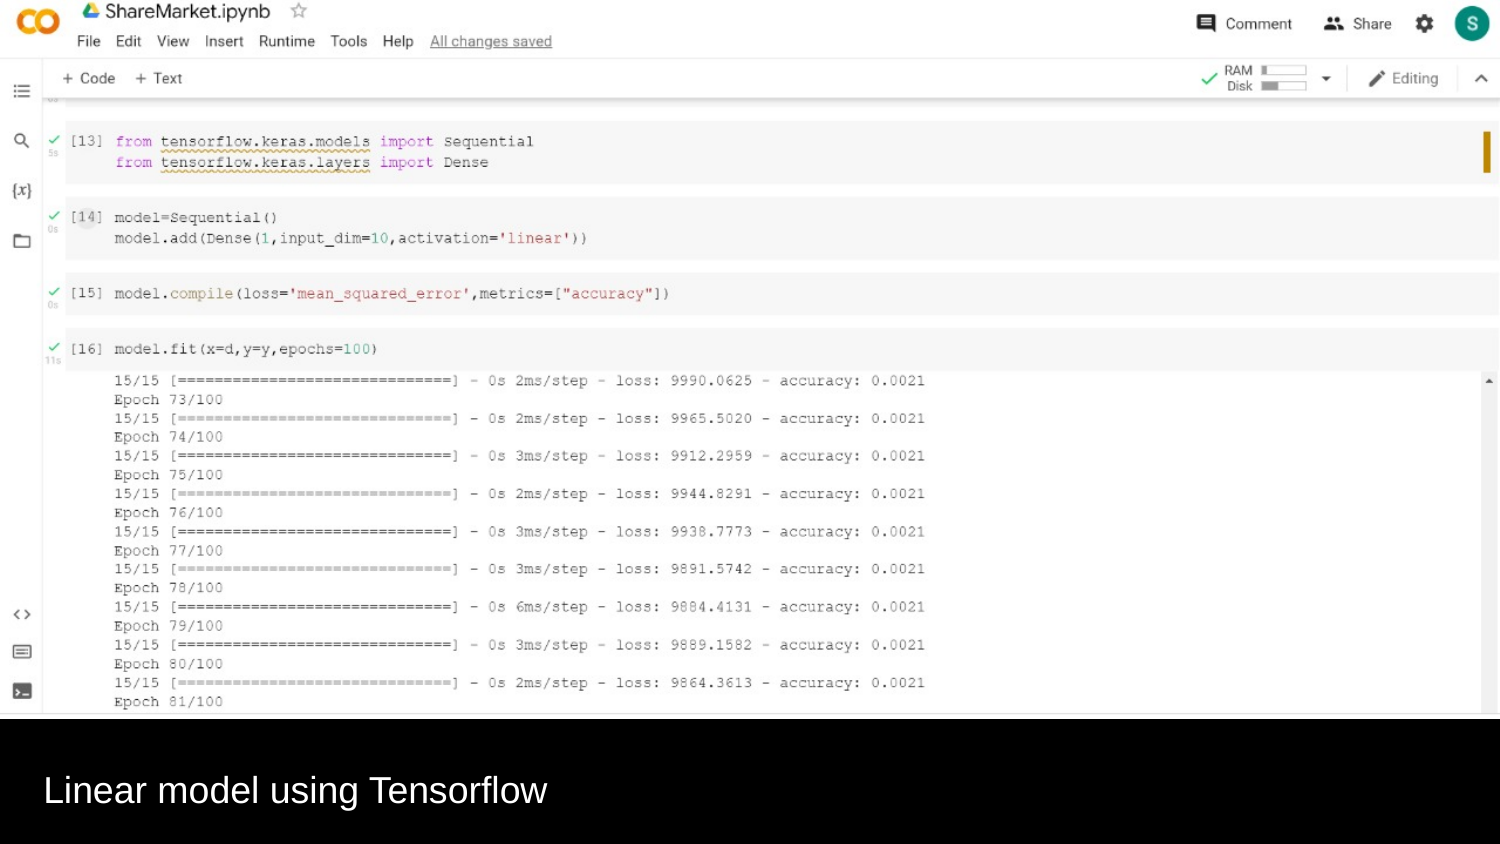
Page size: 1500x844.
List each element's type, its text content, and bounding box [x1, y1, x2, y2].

picture [0, 0, 1500, 719]
text_box Linear model using Tensorflow [28, 758, 1086, 819]
